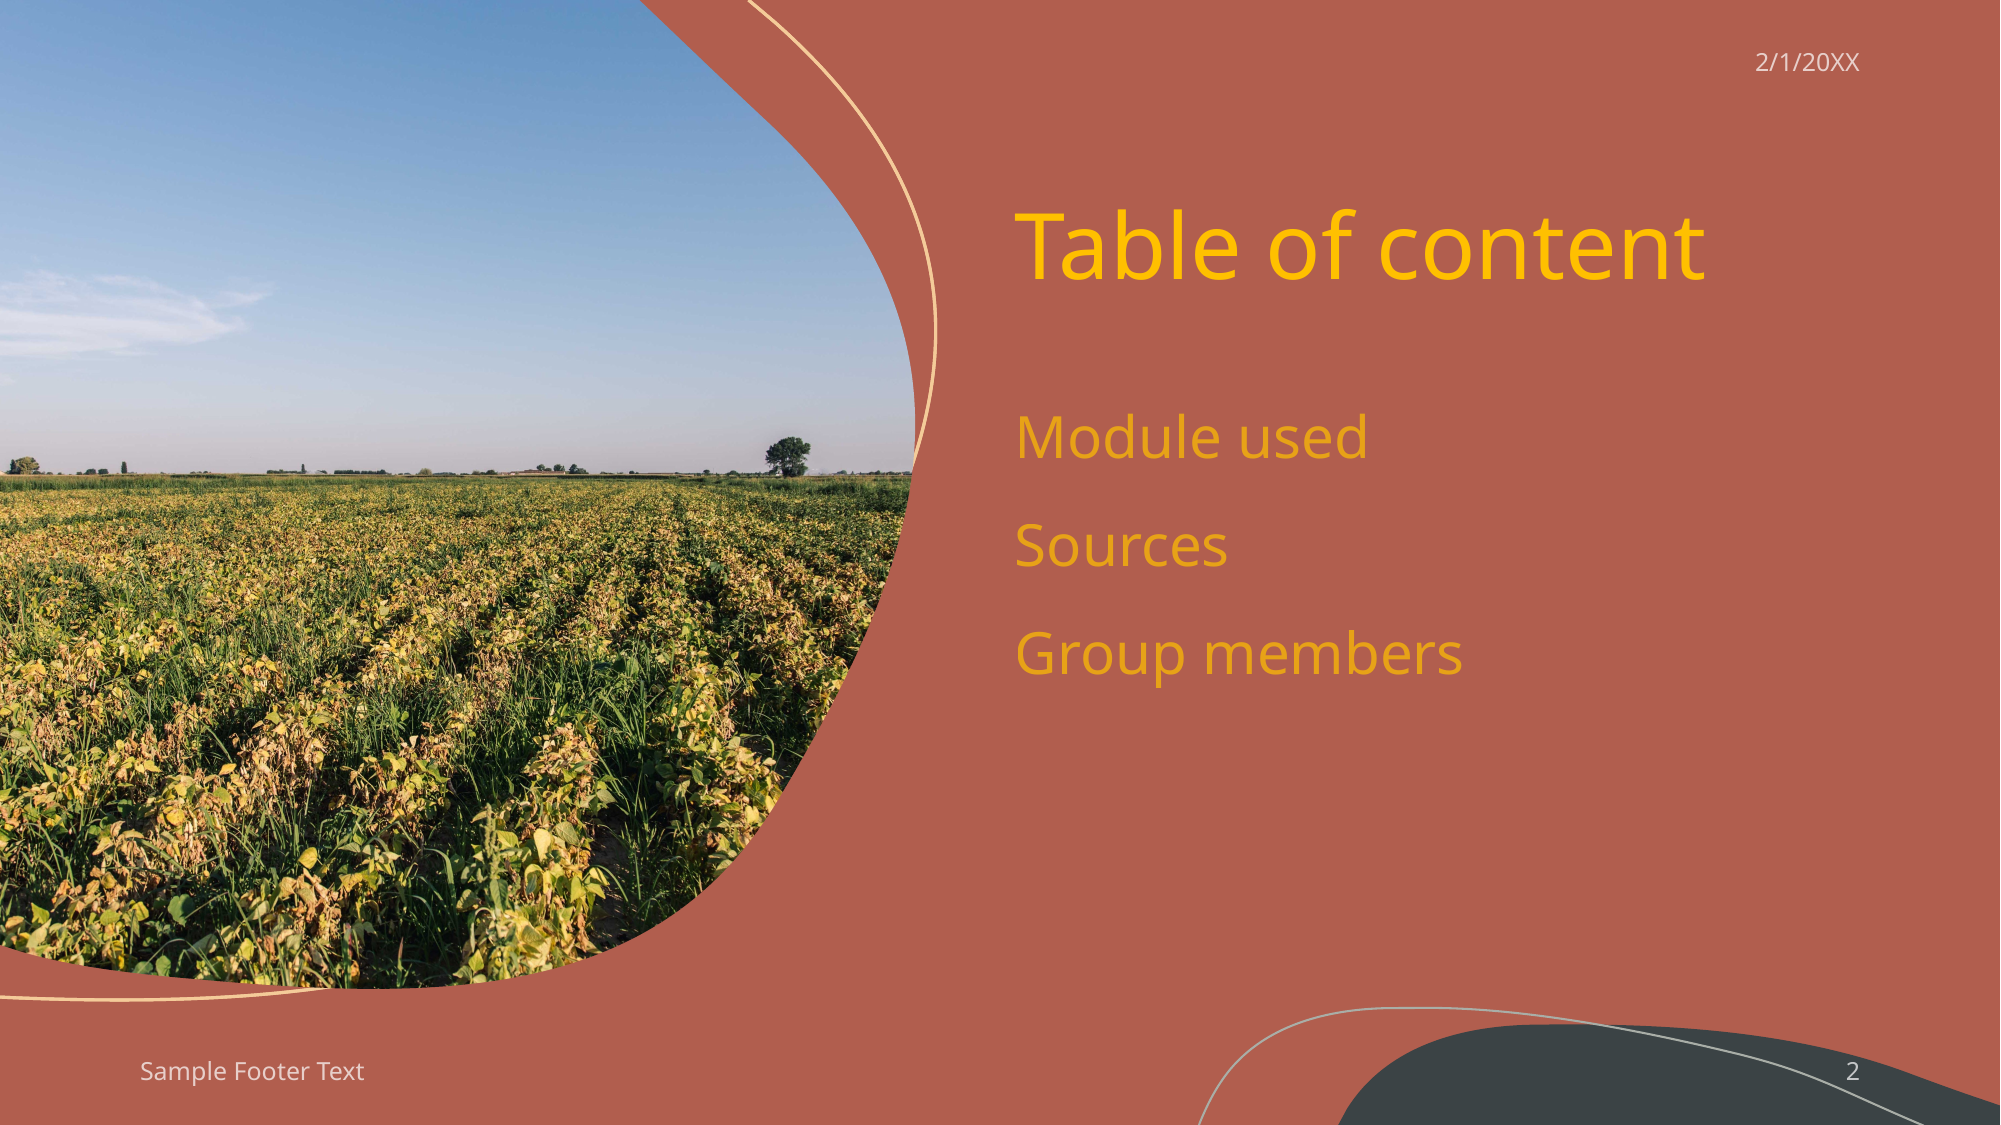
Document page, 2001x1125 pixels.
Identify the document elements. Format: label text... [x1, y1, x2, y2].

slide_number 2 [1625, 1042, 1875, 1103]
picture [0, 0, 916, 989]
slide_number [1540, 31, 1875, 92]
footer Sample Footer Text [125, 1042, 1210, 1103]
list Module used Sources Group members [999, 375, 1875, 1000]
text_box [916, 213, 937, 457]
text_box [0, 989, 322, 1001]
title Table of content [999, 125, 1875, 375]
